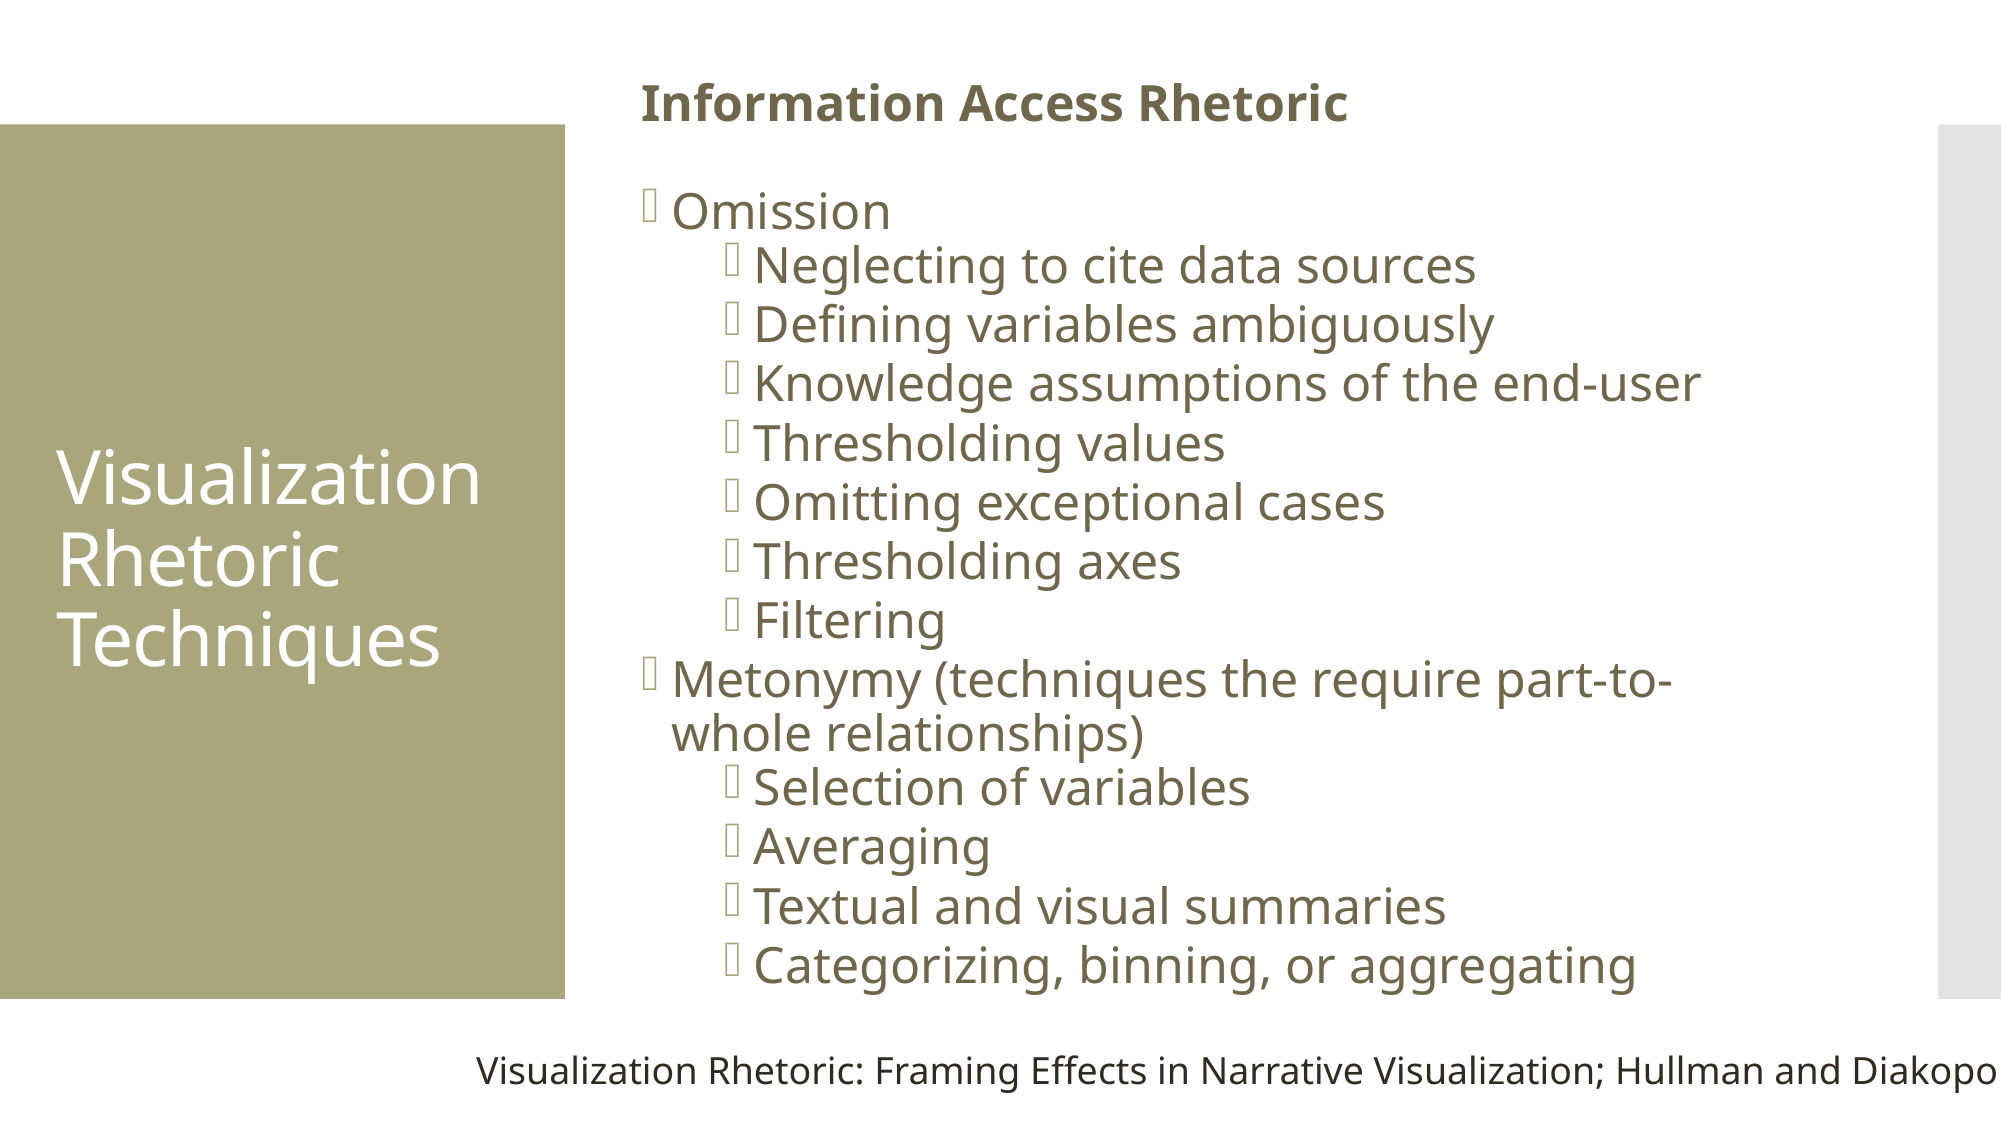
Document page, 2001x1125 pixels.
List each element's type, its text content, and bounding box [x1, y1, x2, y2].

list Information Access Rhetoric Omission Neglecting to cite data sources Defining variables ambiguously Knowledge assumptions of the end-user Thresholding values Omitting exceptional cases Thresholding axes Filtering Metonymy (techniques the require part-to-whole relationships) Selection of variables Averaging Textual and visual summaries Categorizing, binning, or aggregating [626, 70, 1827, 911]
title Visualization Rhetoric Techniques [41, 184, 525, 940]
text_box Visualization Rhetoric: Framing Effects in Narrative Visualization; Hullman and Diakopoulos [461, 1039, 2000, 1100]
